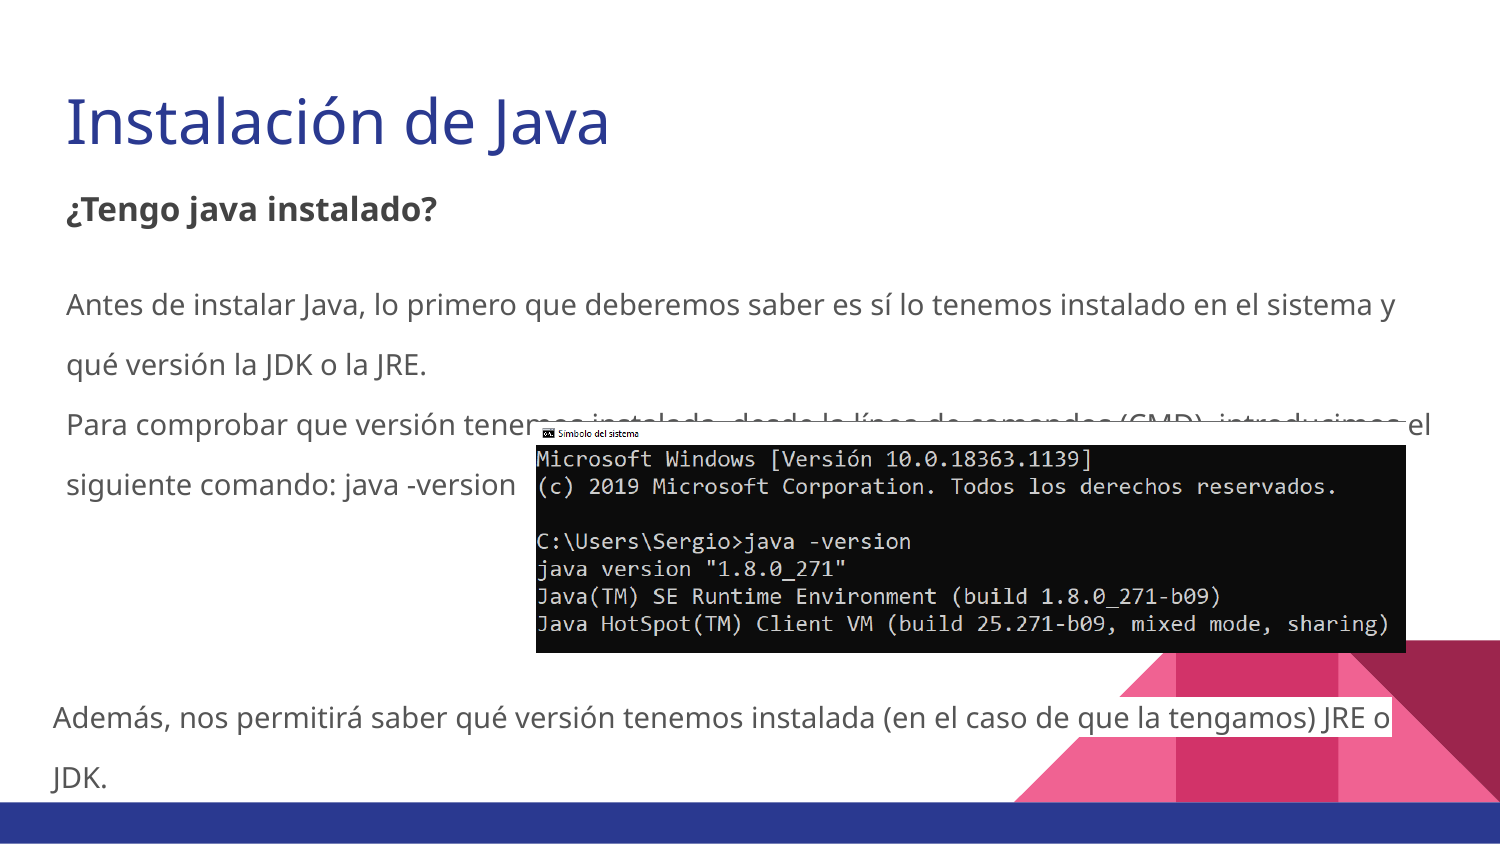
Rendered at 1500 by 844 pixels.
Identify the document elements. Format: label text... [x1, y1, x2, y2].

list ¿Tengo java instalado? Antes de instalar Java, lo primero que deberemos saber es sí lo tenemos instalado en el sistema y qué versión la JDK o la JRE. Para comprobar que versión tenemos instalada, desde la línea de comandos (CMD), introducimos el siguiente comando: java -version [51, 166, 1449, 659]
text_box Además, nos permitirá saber qué versión tenemos instalada (en el caso de que la tengamos) JRE o JDK. [37, 659, 1462, 827]
title Instalación de Java [51, 67, 1449, 166]
picture [536, 421, 1407, 654]
